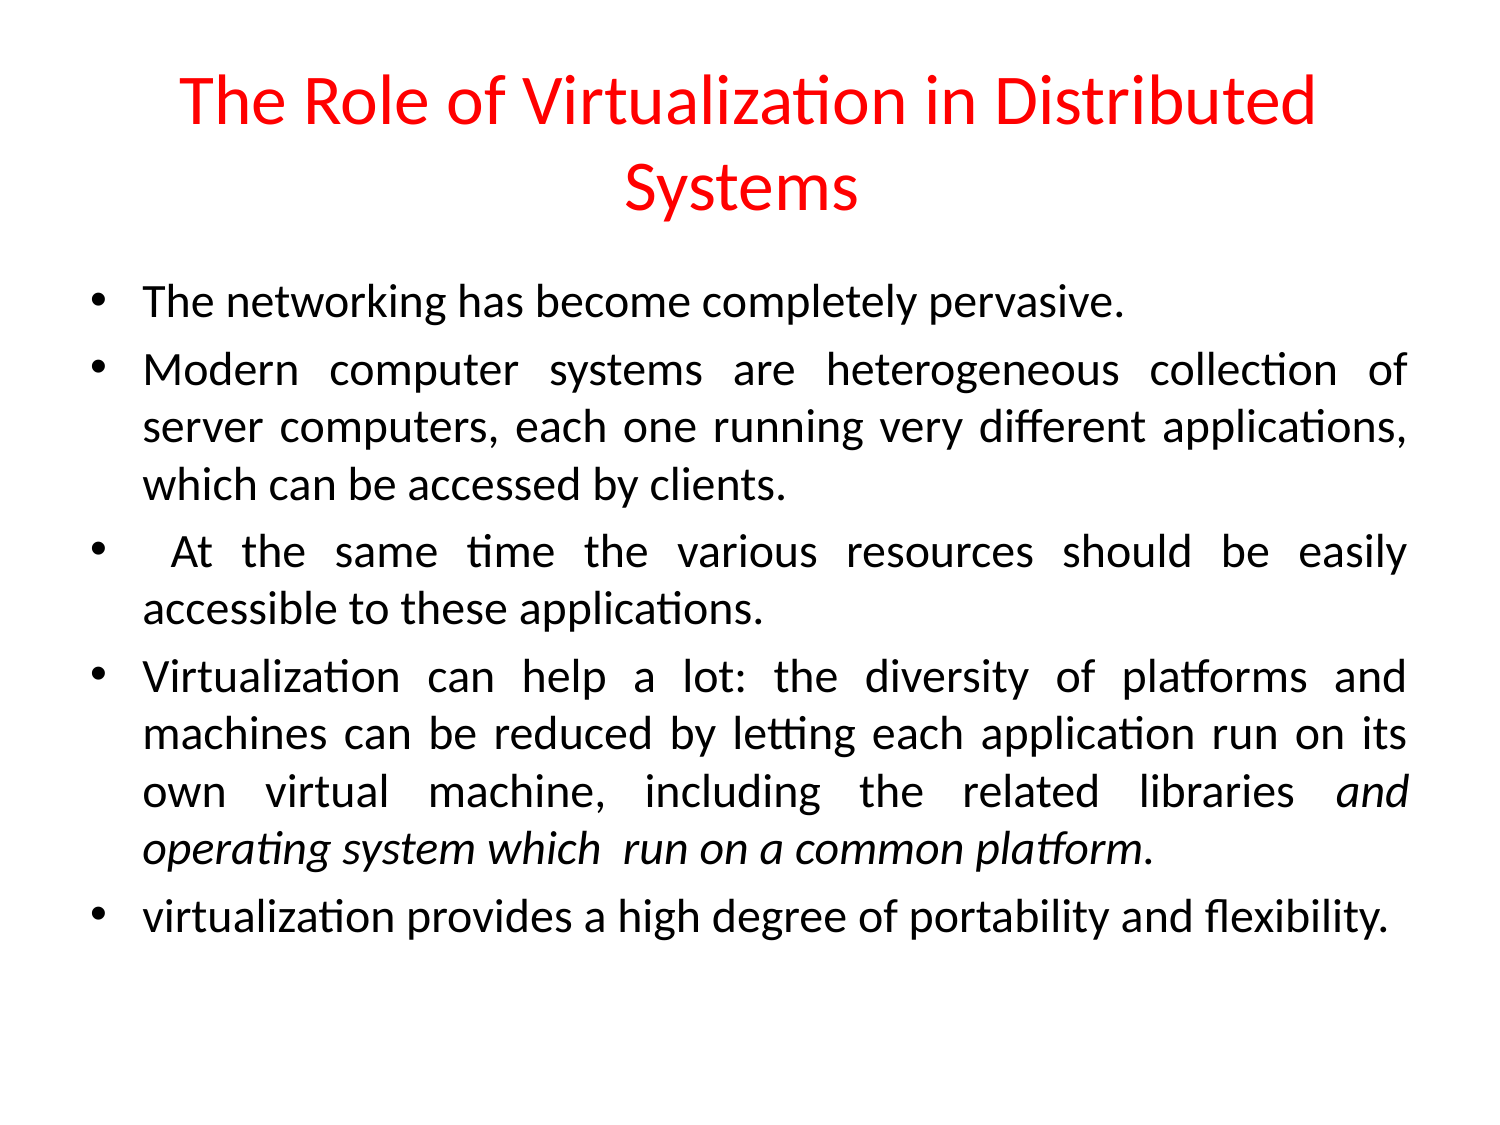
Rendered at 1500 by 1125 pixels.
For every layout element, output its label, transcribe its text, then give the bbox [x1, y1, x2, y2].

list The networking has become completely pervasive. Modern computer systems are heterogeneous collection of server computers, each one running very different applications, which can be accessed by clients. At the same time the various resources should be easily accessible to these applications. Virtualization can help a lot: the diversity of platforms and machines can be reduced by letting each application run on its own virtual machine, including the related libraries and operating system which run on a common platform. virtualization provides a high degree of portability and flexibility. [75, 262, 1425, 1005]
title The Role of Virtualization in Distributed Systems [75, 45, 1425, 233]
